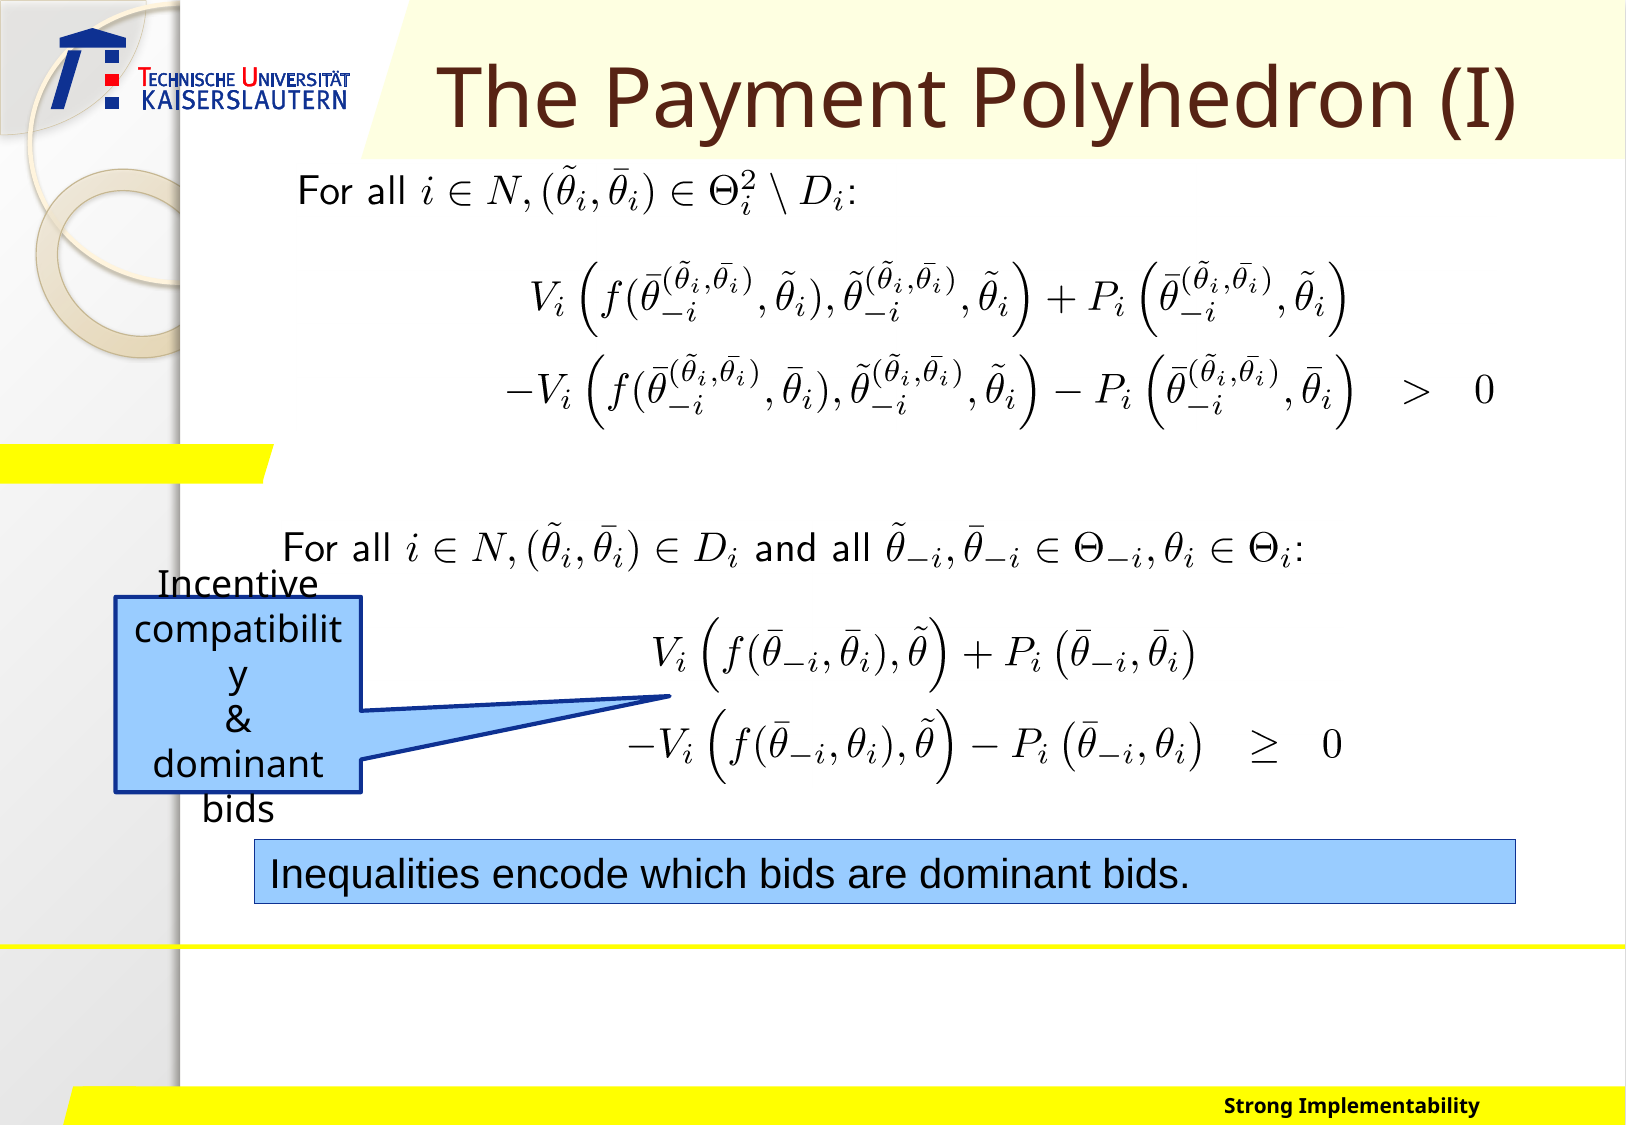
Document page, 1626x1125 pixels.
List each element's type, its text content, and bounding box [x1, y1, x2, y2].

picture [281, 520, 1344, 788]
text_box Incentive compatibility & dominant bids [113, 594, 278, 795]
text_box Strong Implementability [1209, 1046, 1625, 1125]
picture [296, 163, 1498, 431]
text_box Inequalities encode which bids are dominant bids. [254, 839, 1516, 904]
title The Payment Polyhedron (I) [256, 0, 1590, 188]
